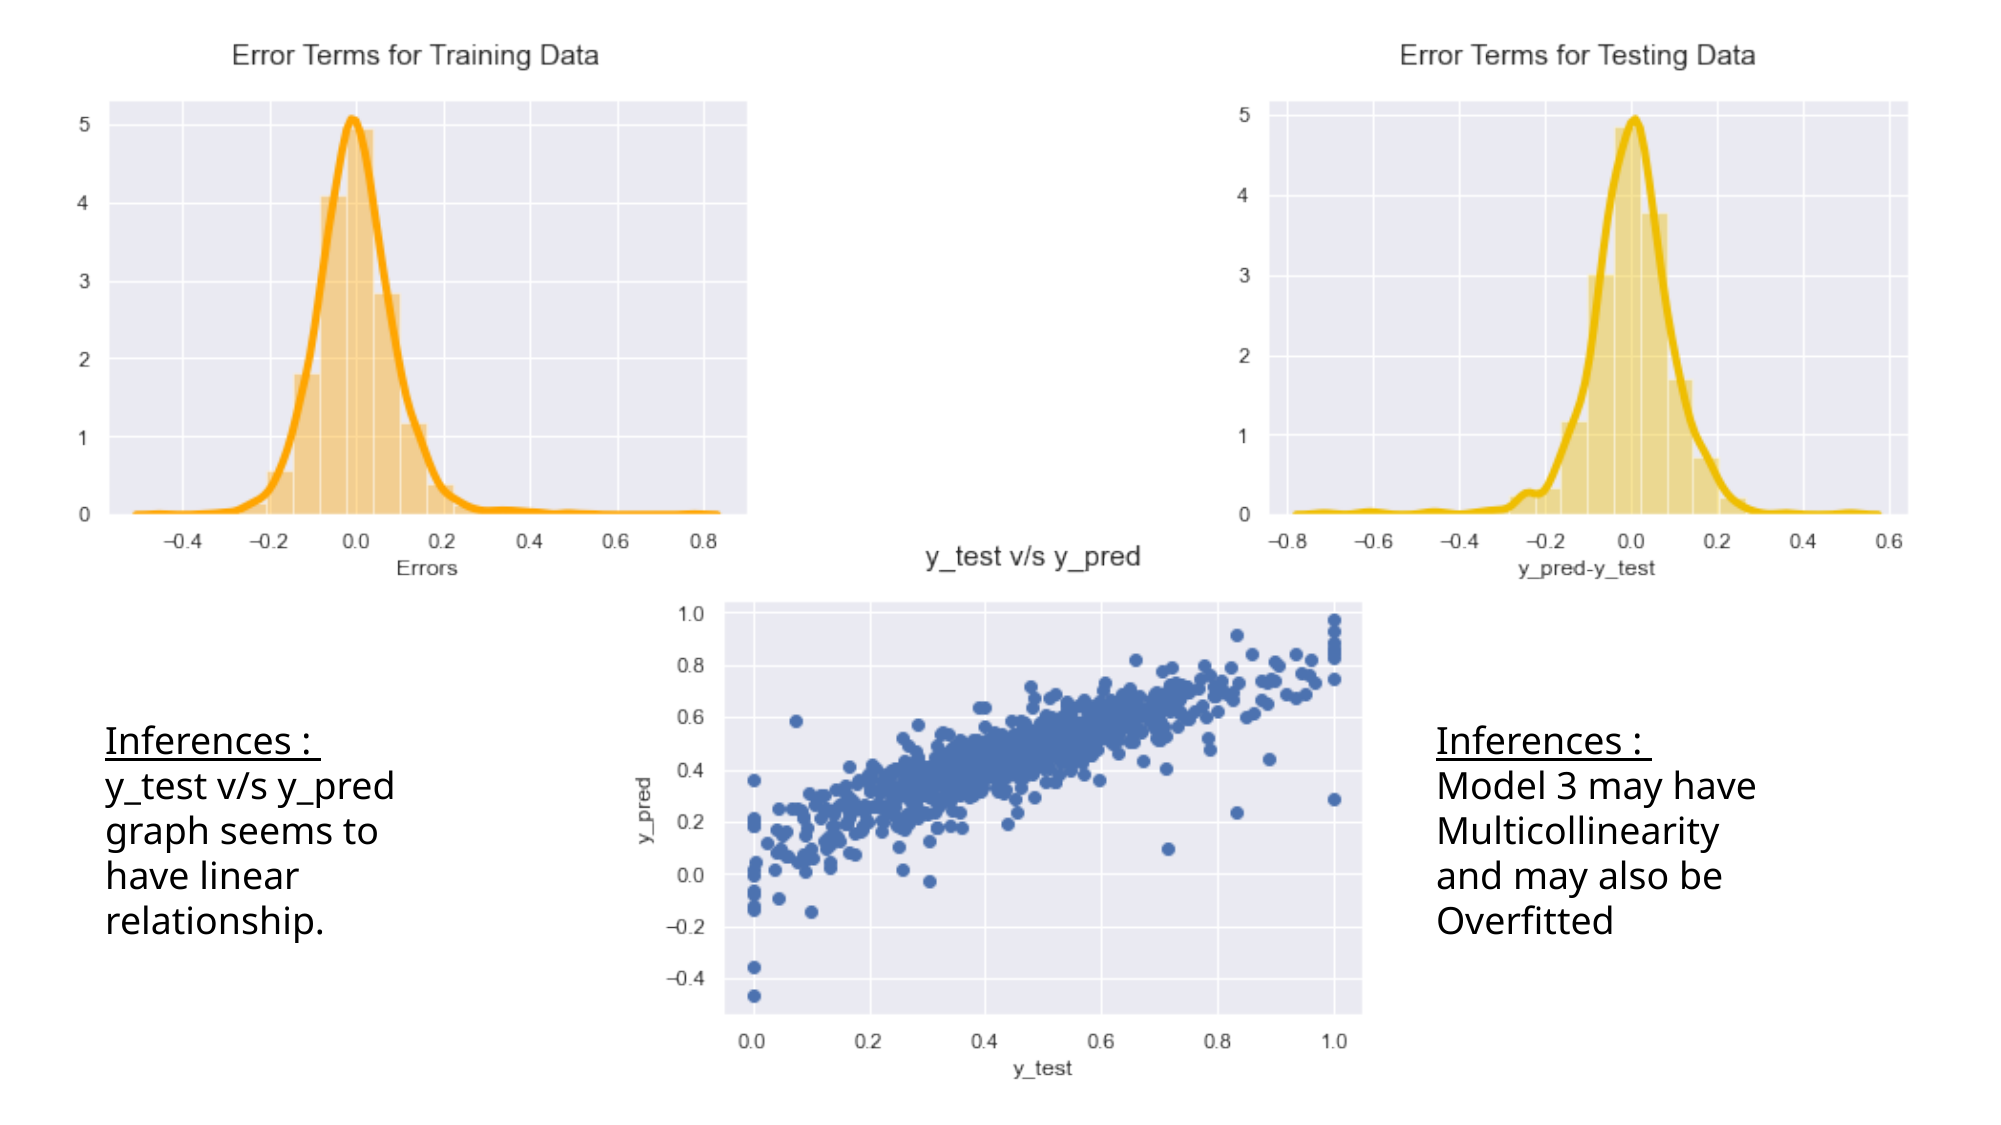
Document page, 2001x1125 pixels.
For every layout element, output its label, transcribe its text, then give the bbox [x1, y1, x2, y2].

text_box Inferences : y_test v/s y_pred graph seems to have linear relationship. [90, 709, 452, 950]
text_box Inferences : Model 3 may have Multicollinearity and may also be Overfitted [1421, 709, 1782, 950]
picture [64, 31, 1920, 1094]
